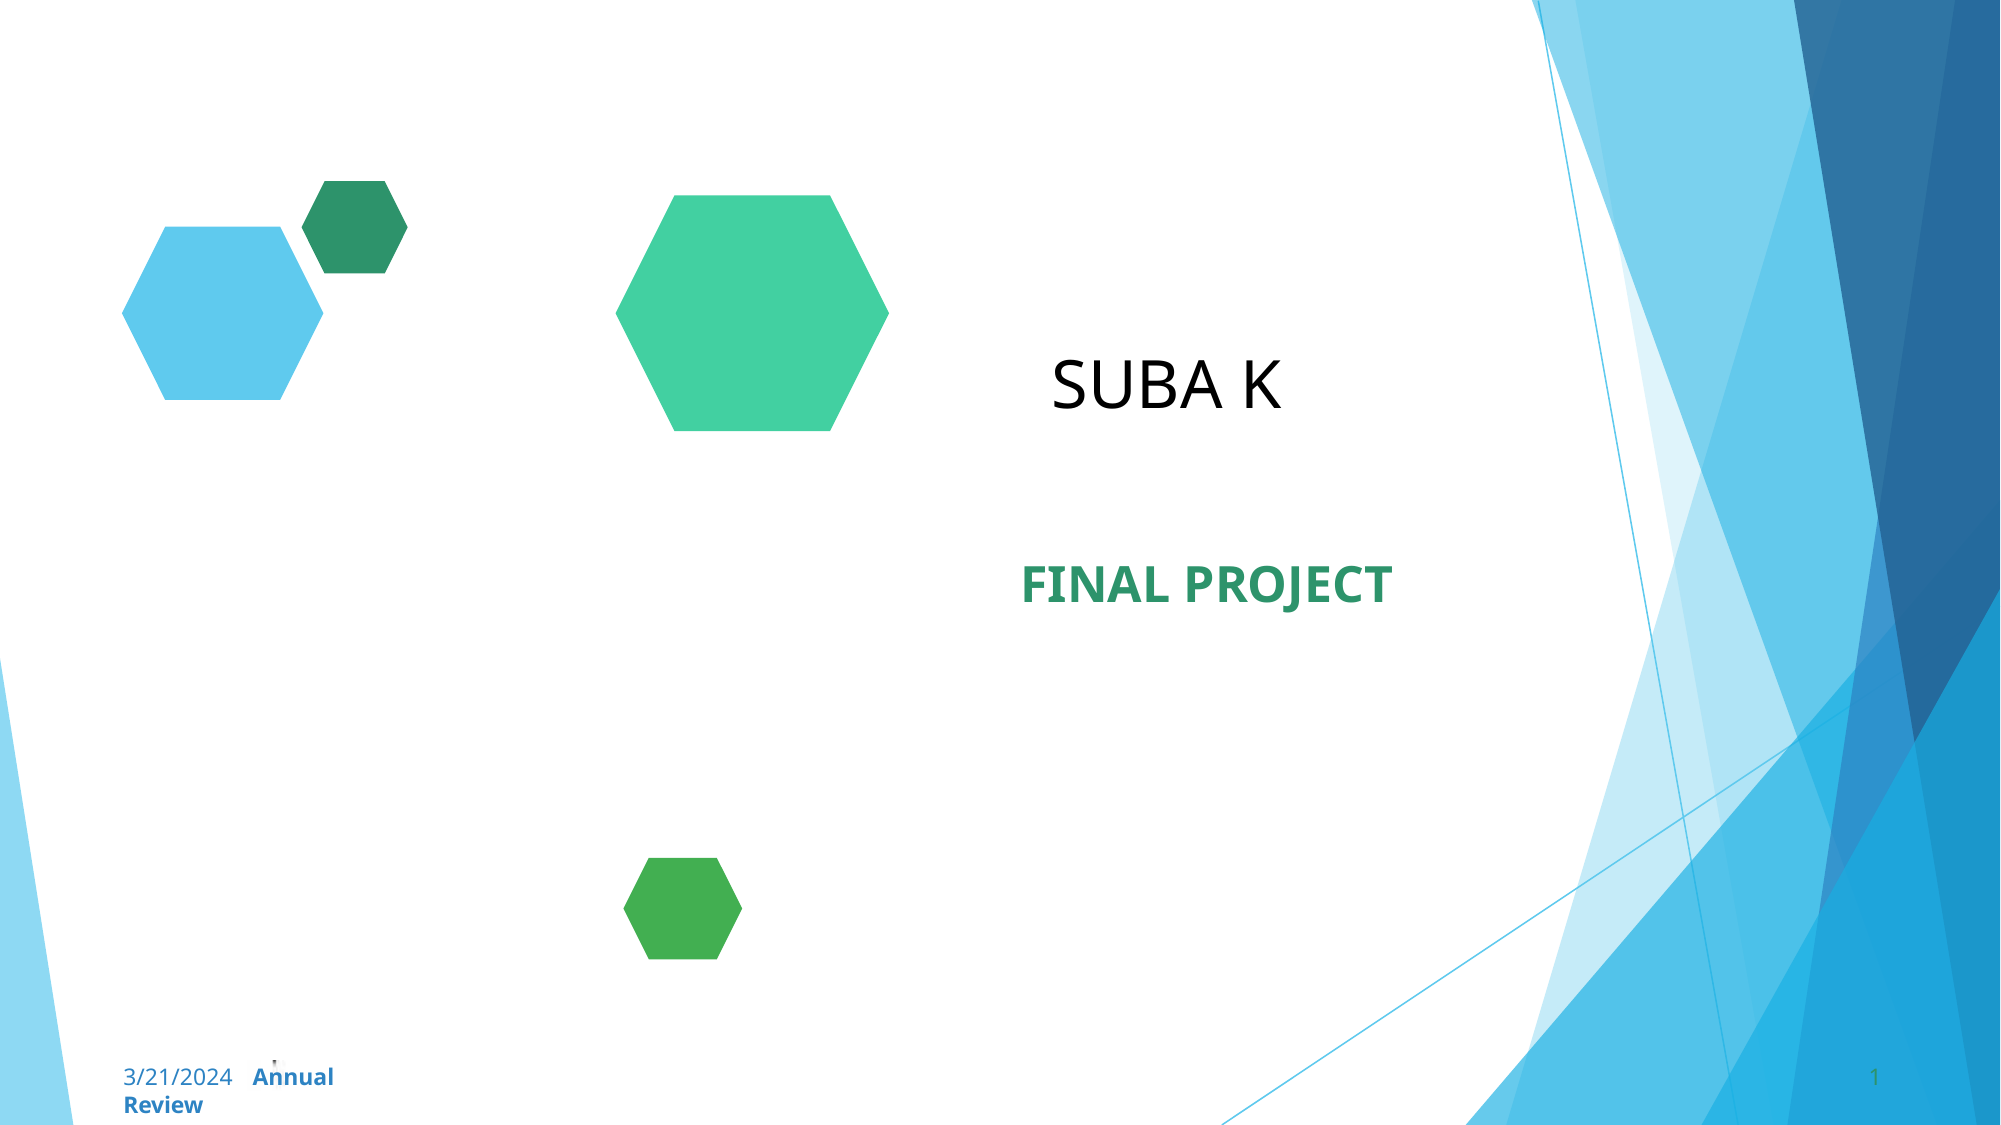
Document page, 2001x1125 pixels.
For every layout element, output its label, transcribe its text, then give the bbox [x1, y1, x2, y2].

text_box [615, 195, 890, 432]
text_box SUBA K [1049, 339, 1476, 422]
slide_number 1 [1849, 1061, 1890, 1125]
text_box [121, 180, 408, 401]
text_box FINAL PROJECT [912, 549, 1499, 612]
text_box 3/21/2024 Annual Review [121, 1103, 417, 1118]
picture [110, 1060, 463, 1094]
text_box [623, 857, 743, 960]
